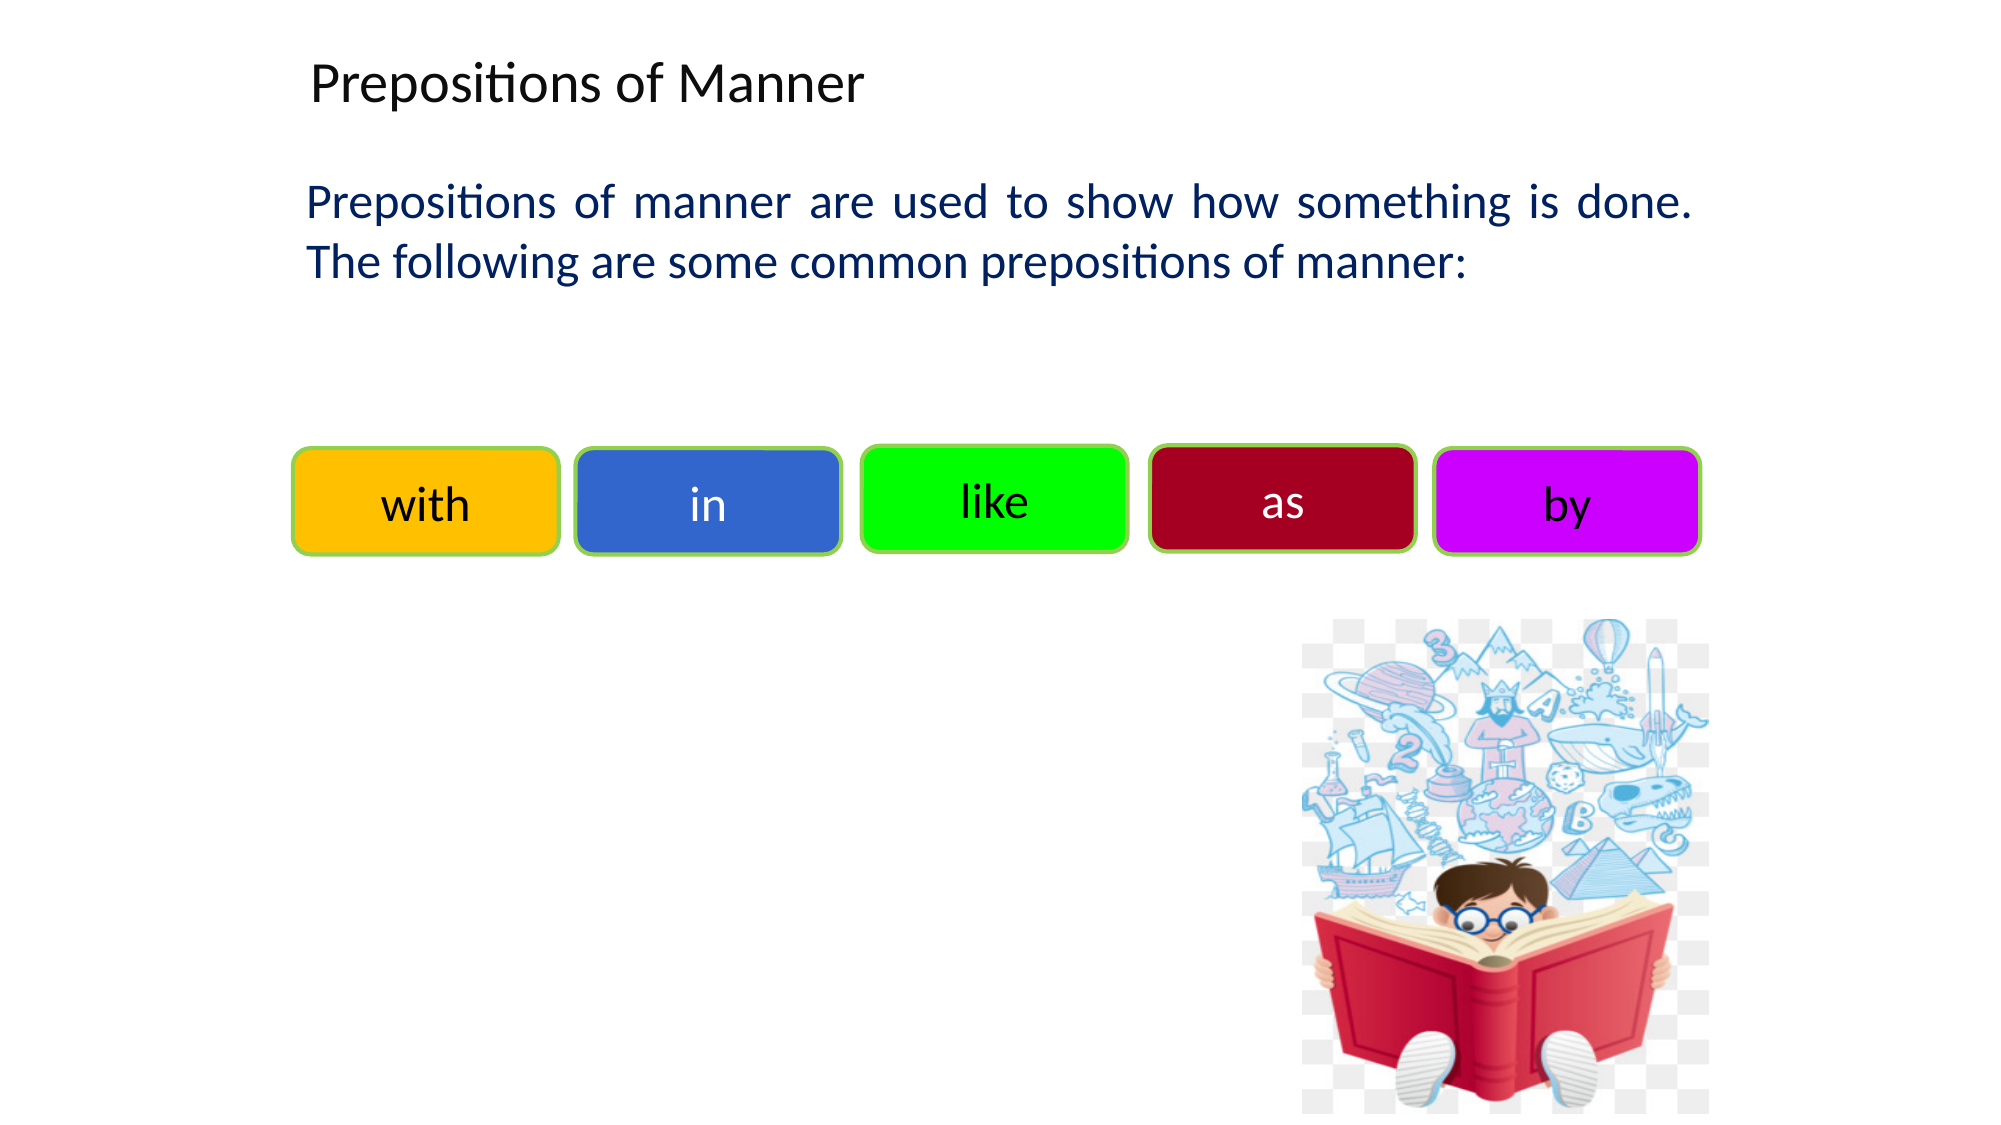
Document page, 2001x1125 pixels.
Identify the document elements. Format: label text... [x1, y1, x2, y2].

list Prepositions of manner are used to show how something is done. The following are some common prepositions of manner: [291, 160, 1709, 1093]
text_box like [861, 445, 1128, 553]
title Prepositions of Manner [295, 41, 1629, 117]
picture [1302, 619, 1709, 1114]
text_box as [1149, 445, 1416, 552]
text_box by [1434, 448, 1701, 555]
text_box with [292, 448, 559, 555]
text_box in [575, 448, 842, 555]
